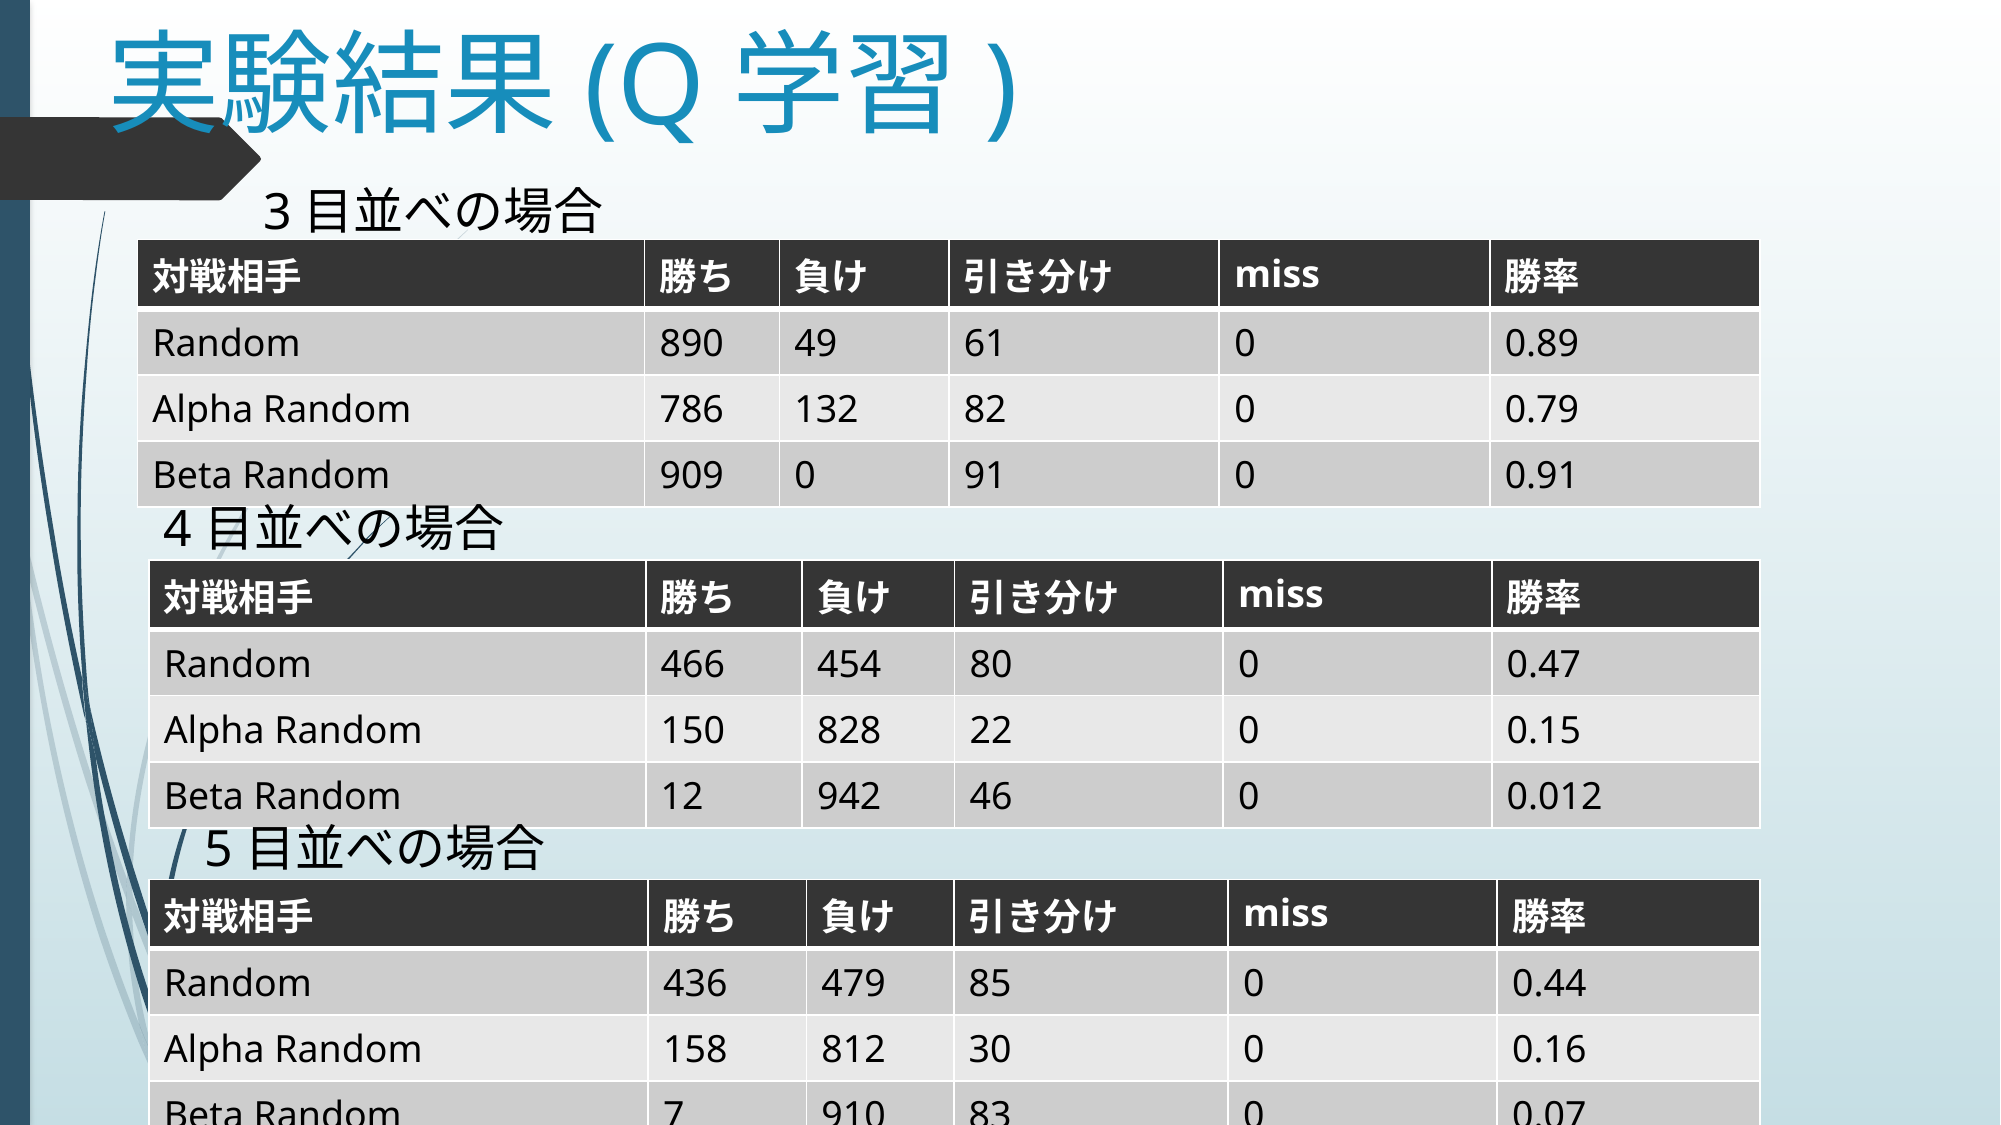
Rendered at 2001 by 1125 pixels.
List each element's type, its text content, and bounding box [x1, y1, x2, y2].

table_cell 828 [803, 696, 954, 761]
table_cell Beta Random [150, 763, 645, 827]
table_cell Alpha Random [150, 696, 645, 761]
table_cell 0.47 [1493, 632, 1759, 695]
table_cell 12 [647, 763, 801, 809]
table_cell 0.15 [1493, 696, 1759, 761]
table_header miss [1229, 880, 1496, 946]
table_cell Beta Random [138, 442, 644, 506]
table_cell Beta Random [150, 1082, 647, 1125]
table_cell 466 [647, 632, 801, 695]
table_cell Alpha Random [150, 1016, 647, 1080]
table_header 負け [780, 240, 948, 306]
table_header 勝率 [1491, 240, 1759, 306]
table_cell 0 [780, 442, 948, 506]
table_cell 158 [649, 1016, 806, 1080]
table_cell 910 [807, 1082, 953, 1125]
table_cell 82 [950, 376, 1218, 440]
table_header 対戦相手 [138, 240, 644, 306]
table_cell 0 [1229, 1082, 1496, 1125]
table_cell 909 [645, 442, 779, 506]
table_cell 46 [955, 763, 1222, 827]
table_cell 91 [950, 442, 1218, 506]
table_cell 0 [1220, 376, 1489, 440]
table_cell Random [138, 312, 644, 374]
table_header 引き分け [955, 880, 1227, 946]
table_header 勝率 [1493, 561, 1759, 627]
list [705, 350, 1888, 970]
table_cell 0.16 [1498, 1016, 1759, 1080]
table_cell 0 [1229, 951, 1496, 1014]
table_cell 0.07 [1498, 1082, 1759, 1125]
table_cell 479 [807, 951, 953, 1014]
table_cell 0.012 [1493, 763, 1759, 827]
table_cell 49 [780, 312, 948, 374]
table_cell 80 [955, 632, 1222, 695]
table_header 引き分け [955, 561, 1222, 627]
table_header 負け [807, 880, 953, 946]
table_cell 0 [1224, 696, 1491, 761]
table_header 勝ち [649, 884, 806, 946]
table_cell 890 [645, 312, 779, 374]
table_header miss [1220, 240, 1489, 306]
table_cell 0.44 [1498, 951, 1759, 1014]
text_box 5目並べの場合 [189, 809, 885, 884]
table_cell 0.89 [1491, 312, 1759, 374]
table_cell 61 [950, 312, 1218, 374]
table_header 対戦相手 [150, 880, 647, 946]
table_cell 436 [649, 951, 806, 1014]
table_cell 454 [803, 632, 954, 695]
table_cell 85 [955, 951, 1227, 1014]
table_header 負け [803, 561, 954, 627]
title 実験結果(Q学習) [92, 4, 1818, 223]
table_cell 0 [1224, 632, 1491, 695]
table_header 対戦相手 [150, 564, 645, 627]
table_cell Random [150, 951, 647, 1014]
table_cell 7 [649, 1082, 806, 1125]
text_box 3目並べの場合 [248, 172, 885, 248]
table_cell 83 [955, 1082, 1227, 1125]
table_cell 0.79 [1491, 376, 1759, 440]
table_header 引き分け [950, 240, 1218, 306]
table_cell 942 [803, 763, 954, 827]
text_box 4目並べの場合 [148, 488, 705, 564]
table_cell 0 [1220, 312, 1489, 374]
table_cell Alpha Random [138, 376, 644, 440]
table_cell 30 [955, 1016, 1227, 1080]
table_header 勝ち [647, 561, 801, 627]
table_cell 786 [645, 376, 779, 440]
table_cell Random [150, 632, 645, 695]
table_cell 0.91 [1491, 442, 1759, 506]
table_cell 132 [780, 376, 948, 440]
table_cell 0 [1229, 1016, 1496, 1080]
table_header 勝ち [645, 248, 779, 306]
table_header 勝率 [1498, 880, 1759, 946]
table_header miss [1224, 561, 1491, 627]
table_cell 812 [807, 1016, 953, 1080]
table_cell 0 [1220, 442, 1489, 506]
table_cell 22 [955, 696, 1222, 761]
table_cell 0 [1224, 763, 1491, 827]
table_cell 150 [647, 696, 801, 761]
